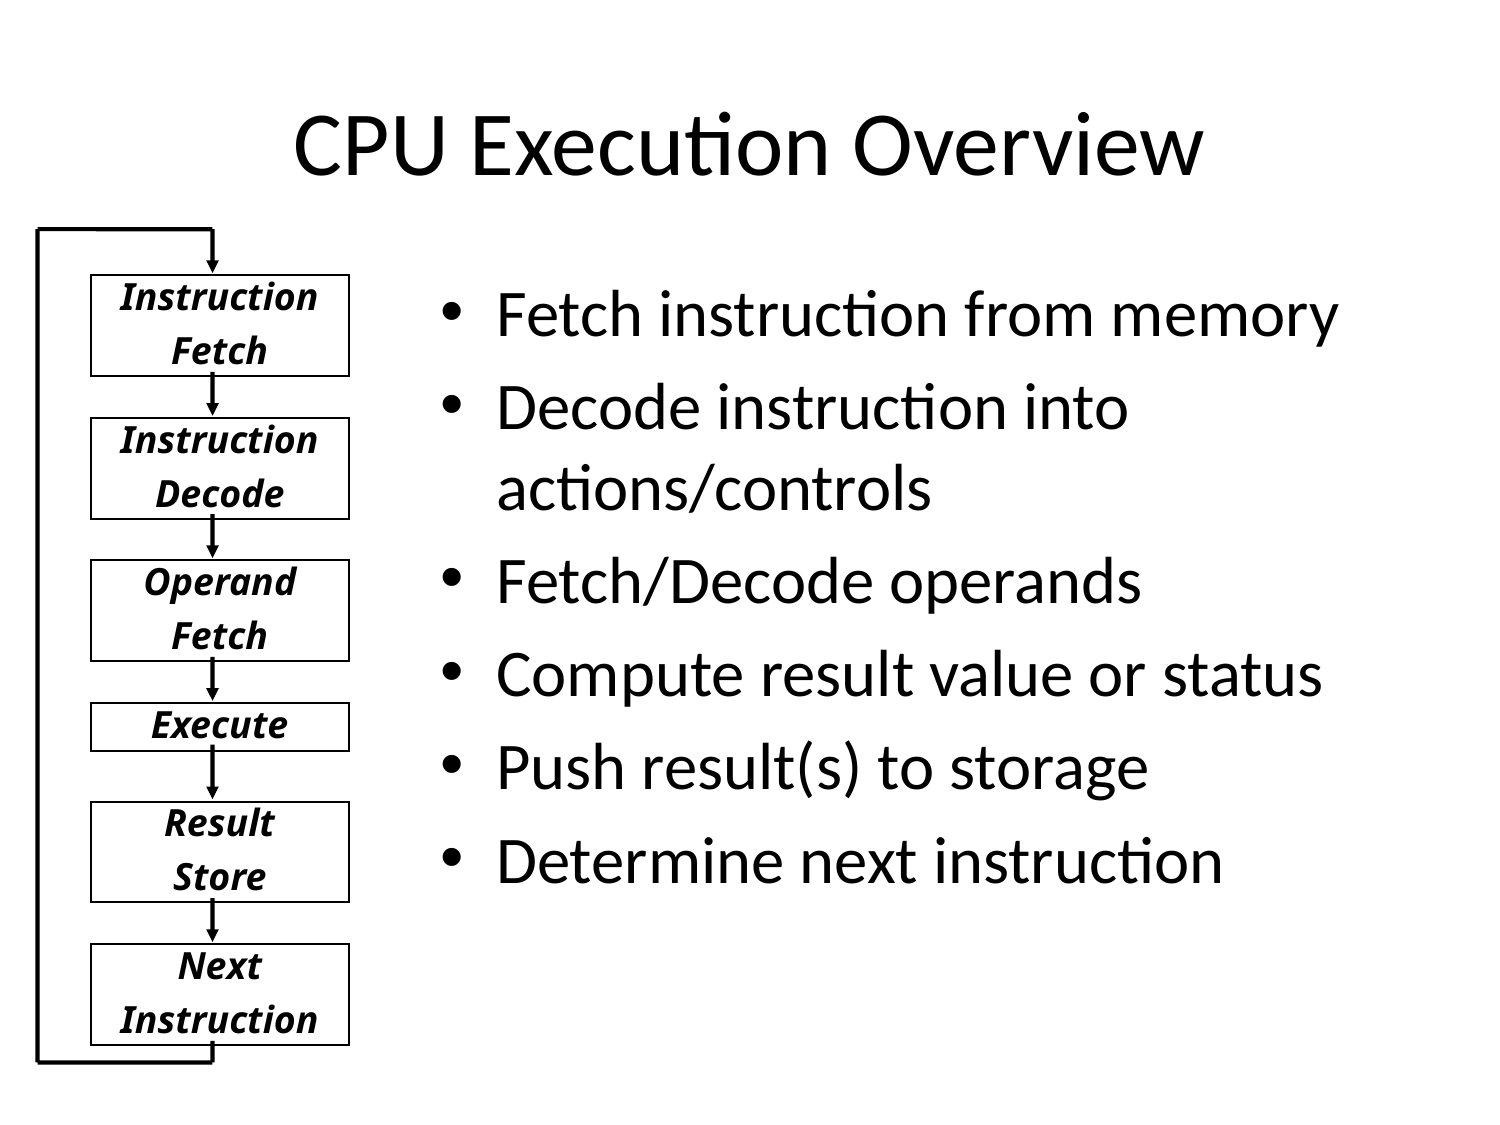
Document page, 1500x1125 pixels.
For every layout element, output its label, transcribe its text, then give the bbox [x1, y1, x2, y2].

list Fetch instruction from memory Decode instruction into actions/controls Fetch/Decode operands Compute result value or status Push result(s) to storage Determine next instruction [425, 262, 1425, 1005]
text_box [37, 228, 350, 1063]
title CPU Execution Overview [75, 45, 1425, 233]
